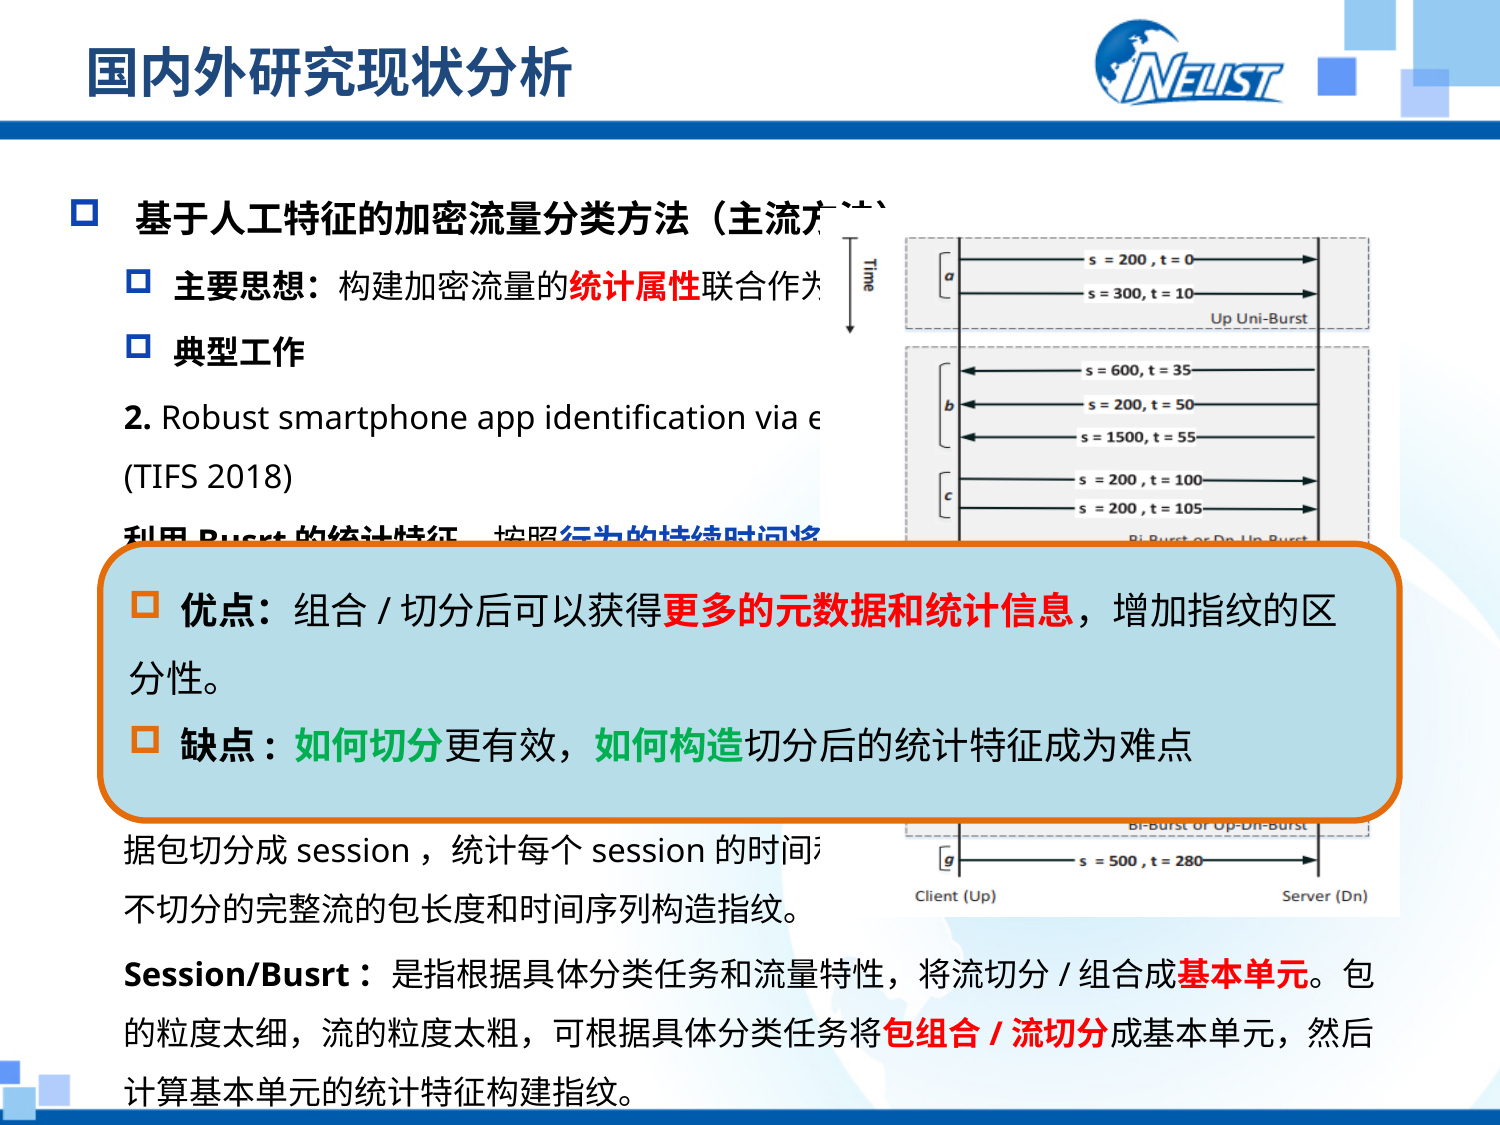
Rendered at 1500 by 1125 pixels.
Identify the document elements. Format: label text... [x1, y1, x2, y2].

title 国内外研究现状分析 [70, 23, 1215, 119]
picture [0, 0, 1500, 1125]
list 基于人工特征的加密流量分类方法（主流方法） 主要思想：构建加密流量的统计属性联合作为指纹进行分类识别。 典型工作 2. Robust smartphone app identification via encrypted network traffic analysis (TIFS 2018) 利用Busrt的统计特征，按照行为的持续时间将一个流切分成burst，并根据burst的形状进行特征提取，生成应用指纹。 3. Adaptive encrypted traffic fingerprinting with bi-directional dependence(ACSAC 2016) 利用Session的统计特征，按照通讯的方向切分成session。将相邻两个上下行的数据包切分成session，统计每个session的时间和通讯字节的变化情况作为特征，联合不切分的完整流的包长度和时间序列构造指纹。 Session/Busrt：是指根据具体分类任务和流量特性，将流切分/组合成基本单元。包的粒度太细，流的粒度太粗，可根据具体分类任务将包组合/流切分成基本单元，然后计算基本单元的统计特征构建指纹。 [53, 165, 1400, 1125]
text_box 优点：组合/切分后可以获得更多的元数据和统计信息，增加指纹的区分性。 缺点: 如何切分更有效，如何构造切分后的统计特征成为难点 [100, 543, 815, 821]
